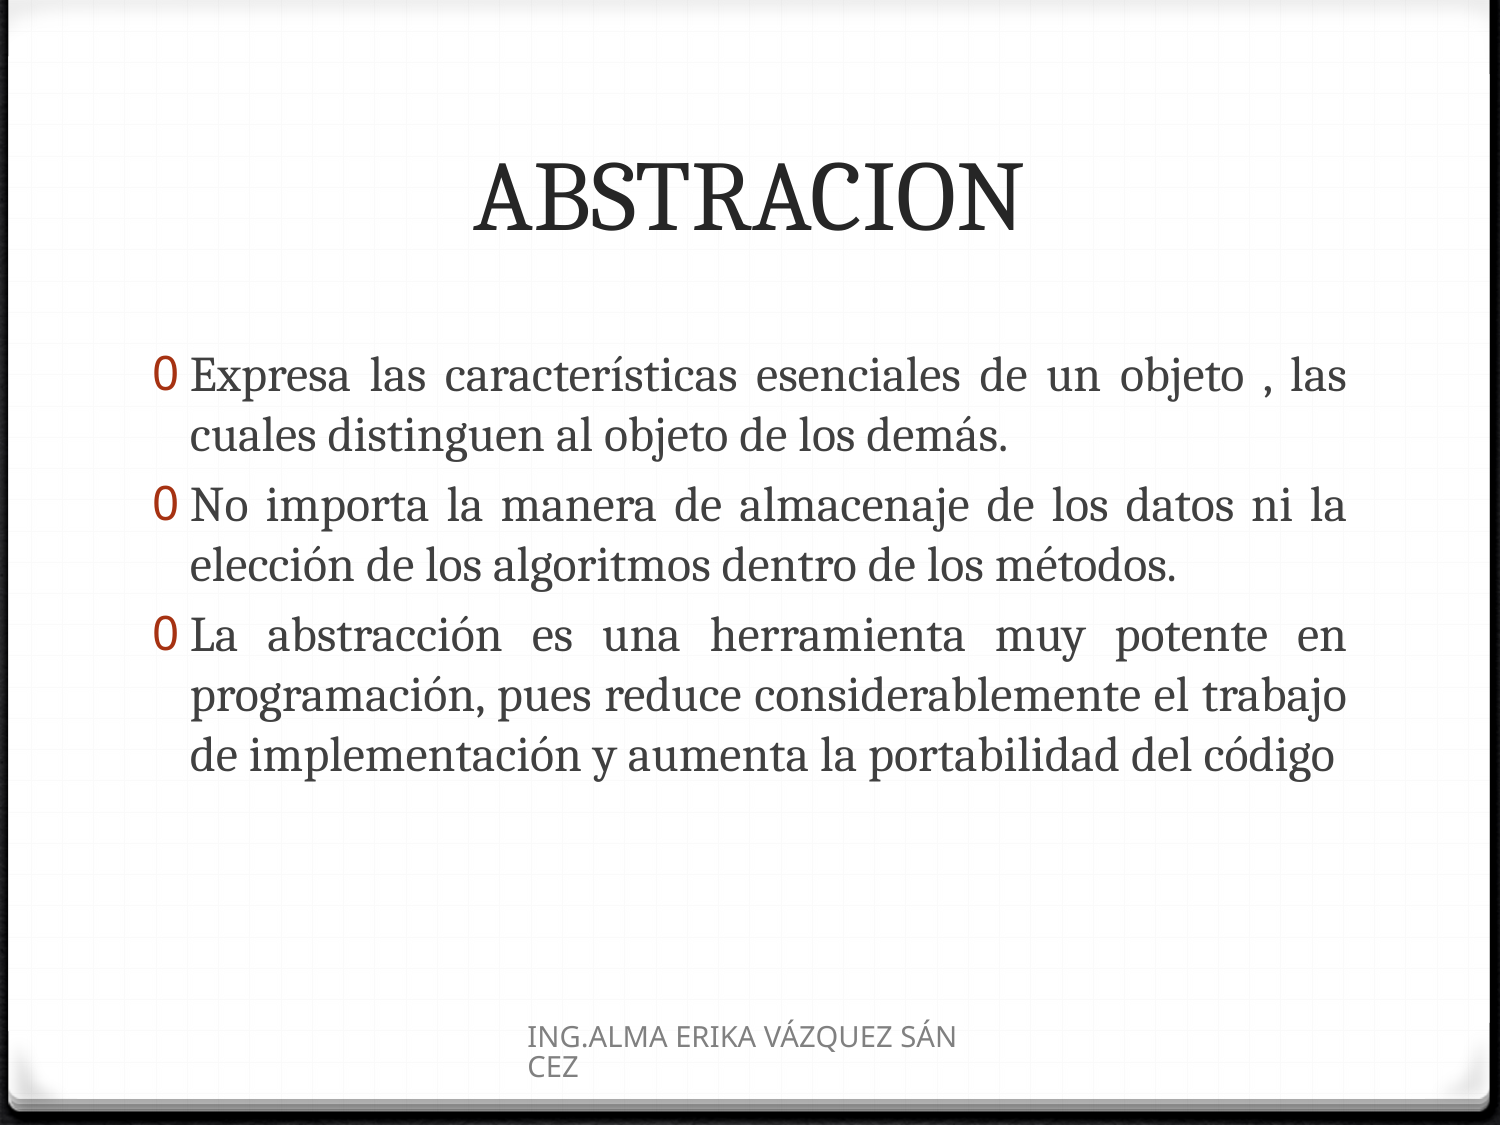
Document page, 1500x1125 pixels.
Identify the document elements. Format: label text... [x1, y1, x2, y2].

picture [0, 0, 1500, 1125]
title ABSTRACION [90, 71, 1410, 309]
list Expresa las características esenciales de un objeto , las cuales distinguen al objeto de los demás. No importa la manera de almacenaje de los datos ni la elección de los algoritmos dentro de los métodos. La abstracción es una herramienta muy potente en programación, pues reduce considerablemente el trabajo de implementación y aumenta la portabilidad del código [137, 334, 1363, 983]
footer ING.ALMA ERIKA VÁZQUEZ SÁNCEZ [512, 1008, 988, 1069]
